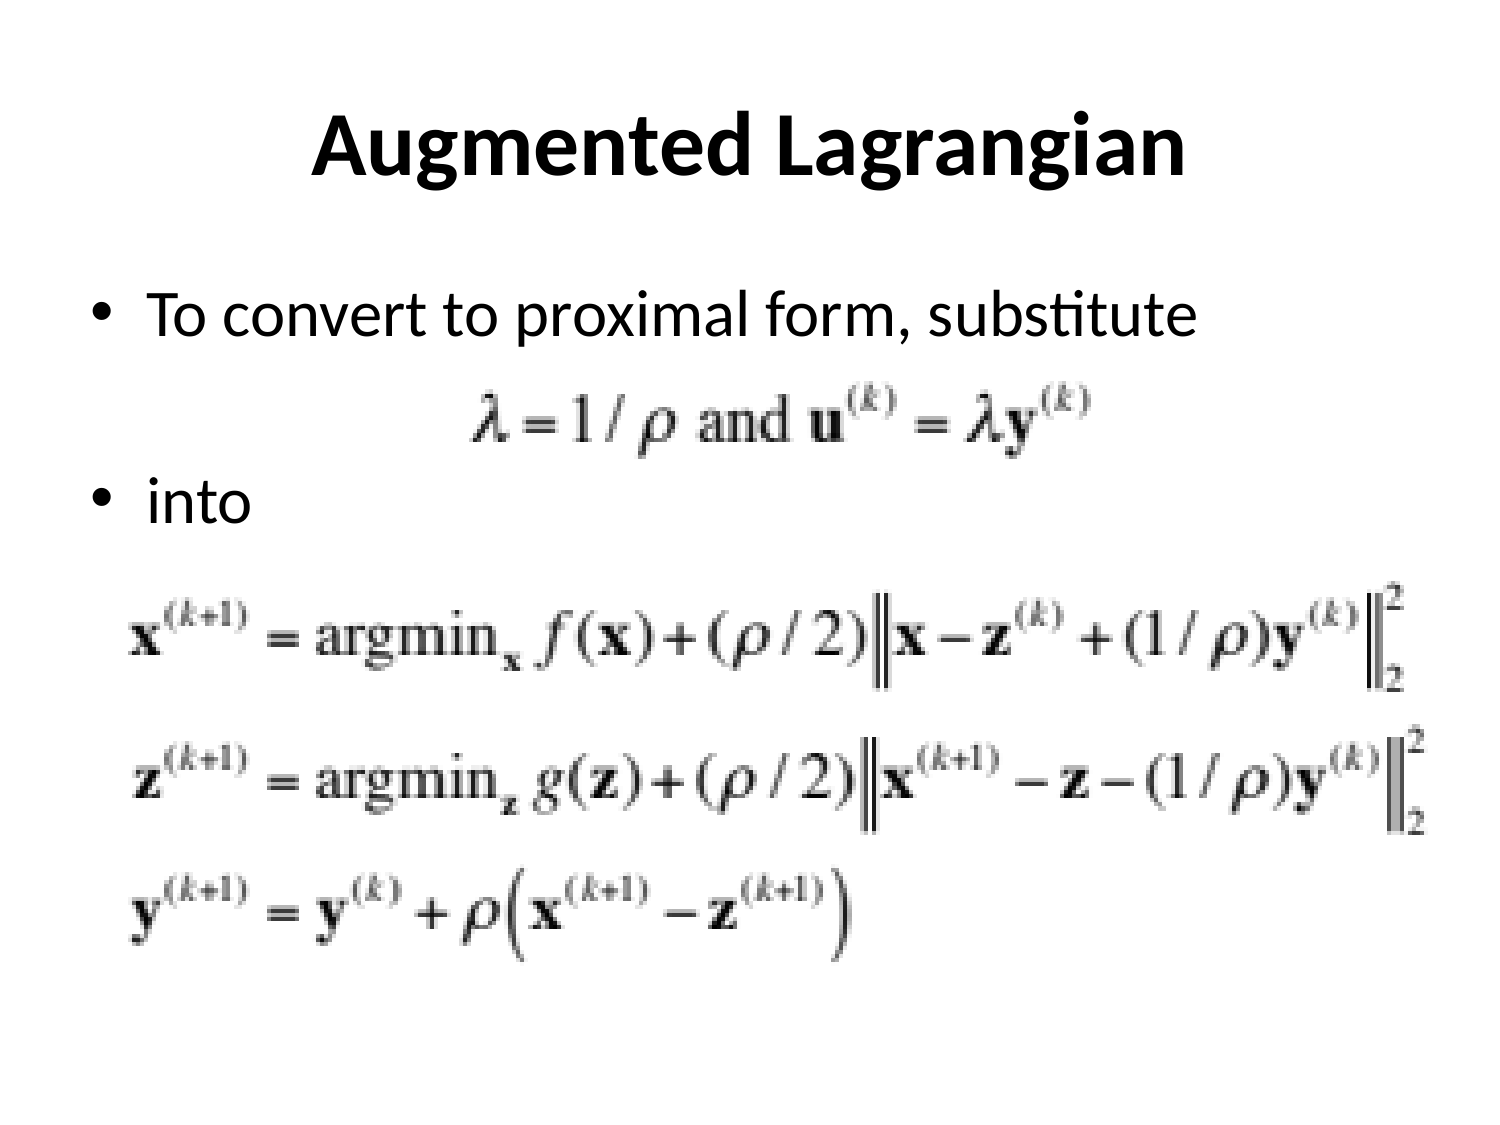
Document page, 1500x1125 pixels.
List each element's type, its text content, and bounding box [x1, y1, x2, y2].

list To convert to proximal form, substitute into [75, 262, 1425, 1005]
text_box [120, 565, 1437, 968]
title Augmented Lagrangian [75, 45, 1425, 233]
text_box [461, 367, 1096, 465]
